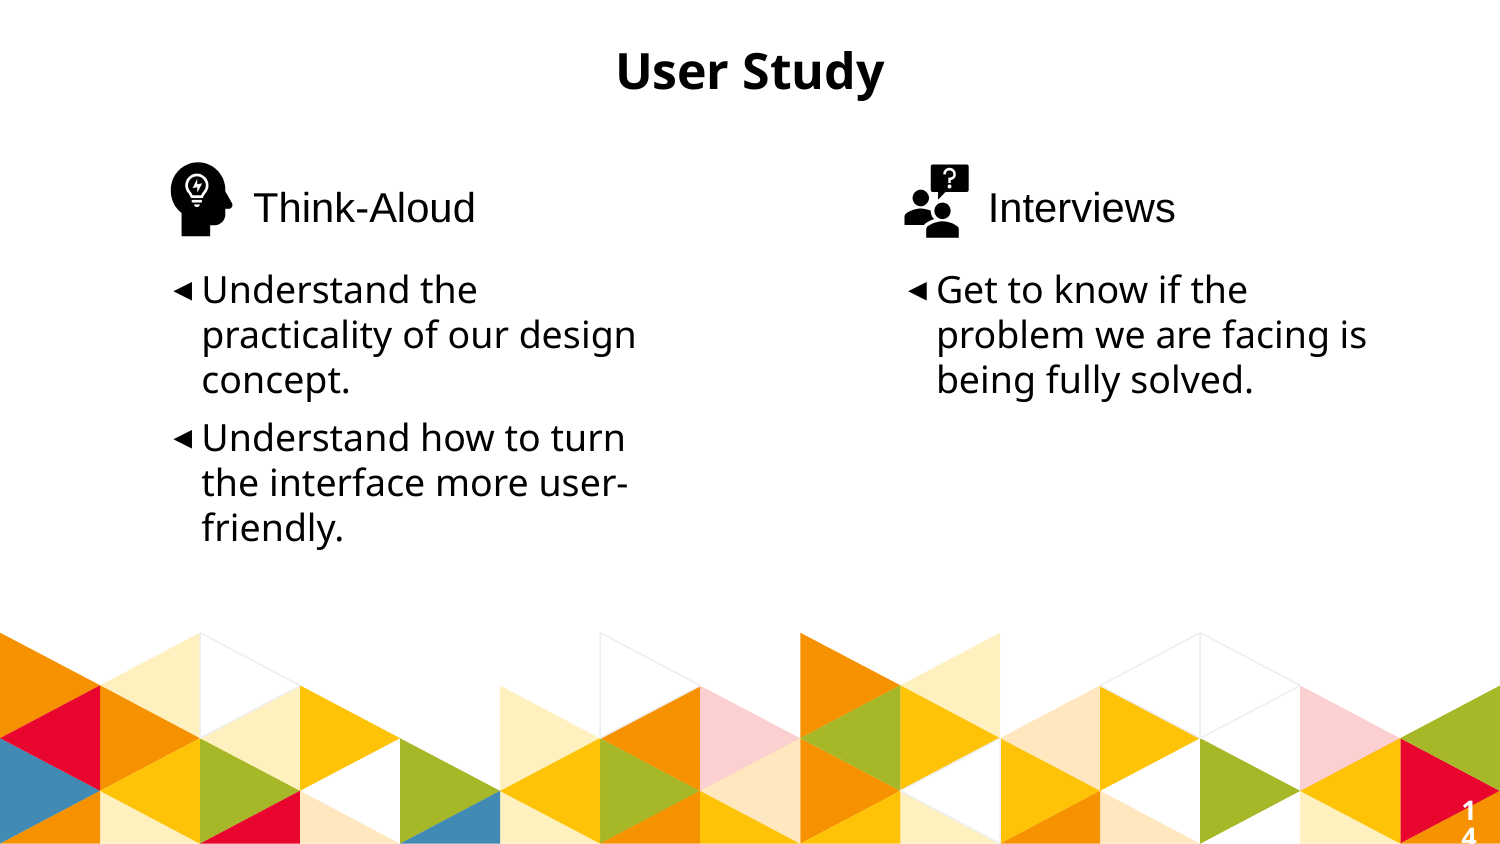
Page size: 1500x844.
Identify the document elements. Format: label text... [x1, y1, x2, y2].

list Understand the practicality of our design concept. Understand how to turn the interface more user-friendly. [157, 250, 684, 737]
title User Study [0, 0, 1500, 115]
picture [158, 157, 246, 245]
picture [892, 157, 981, 245]
slide_number 14 [1446, 779, 1495, 844]
text_box Get to know if the problem we are facing is being fully solved. [893, 251, 1418, 736]
text_box Think-Aloud [250, 173, 484, 239]
text_box Interviews [984, 173, 1184, 239]
